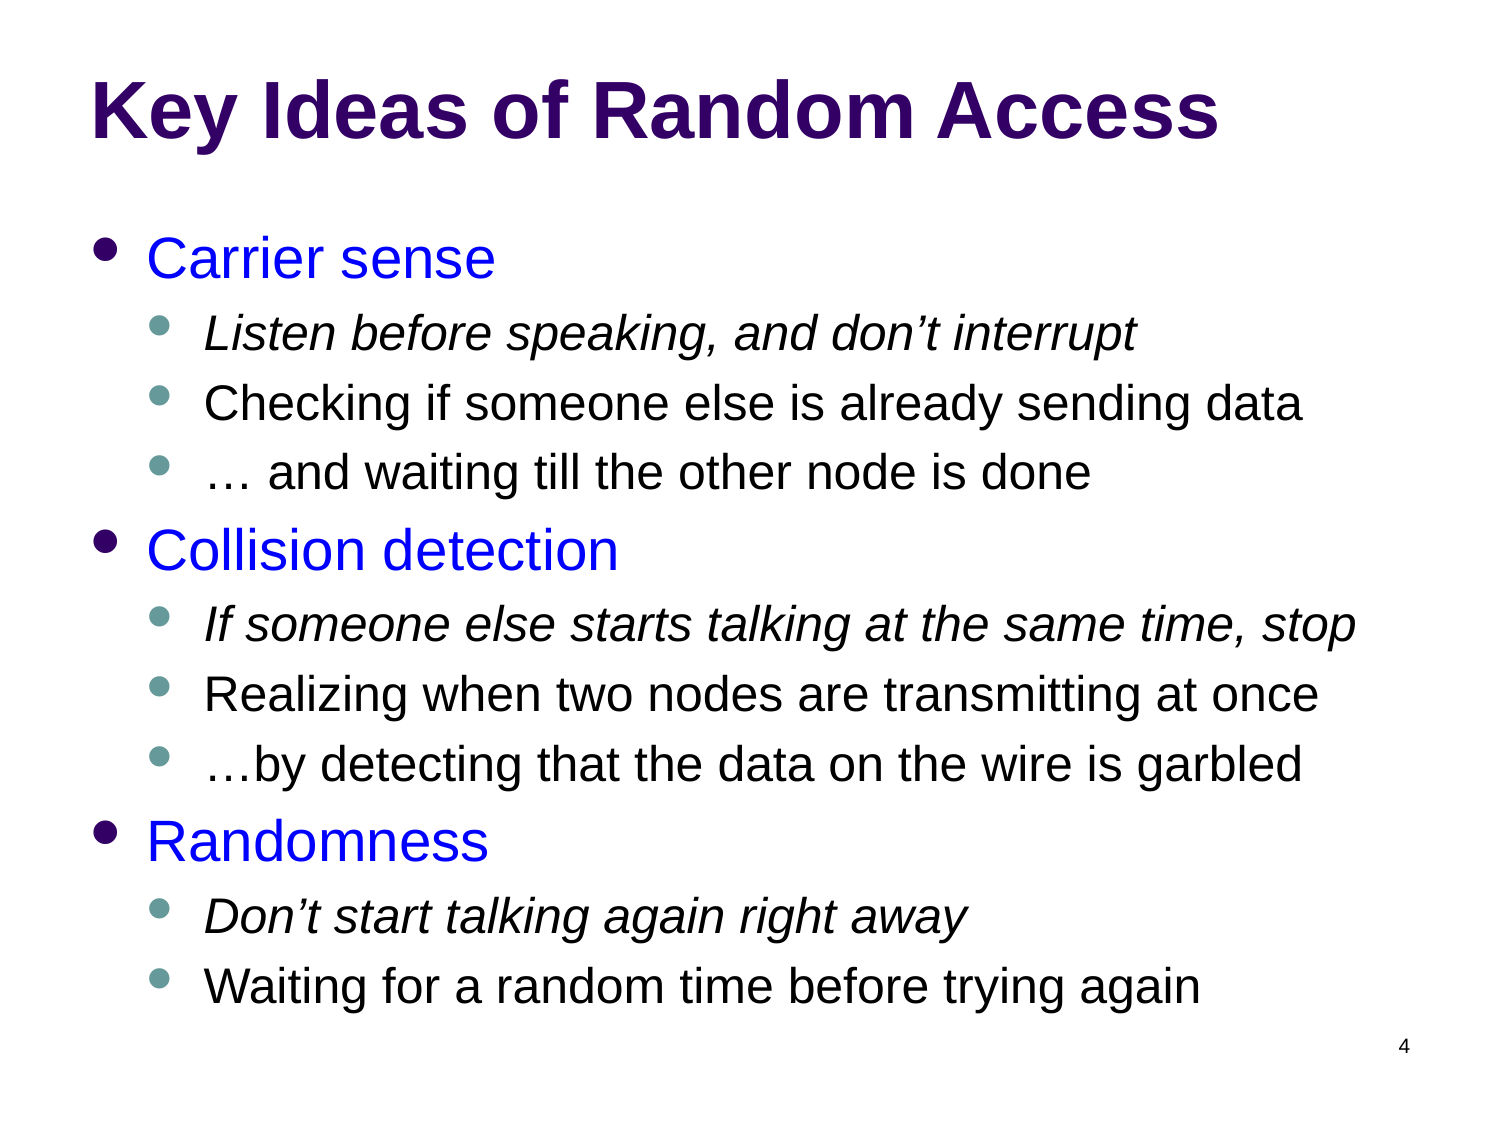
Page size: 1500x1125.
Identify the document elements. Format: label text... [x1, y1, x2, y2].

list Carrier sense Listen before speaking, and don’t interrupt Checking if someone else is already sending data … and waiting till the other node is done Collision detection If someone else starts talking at the same time, stop Realizing when two nodes are transmitting at once …by detecting that the data on the wire is garbled Randomness Don’t start talking again right away Waiting for a random time before trying again [75, 212, 1425, 1006]
title Key Ideas of Random Access [75, 20, 1425, 163]
slide_number 4 [1074, 1024, 1426, 1101]
